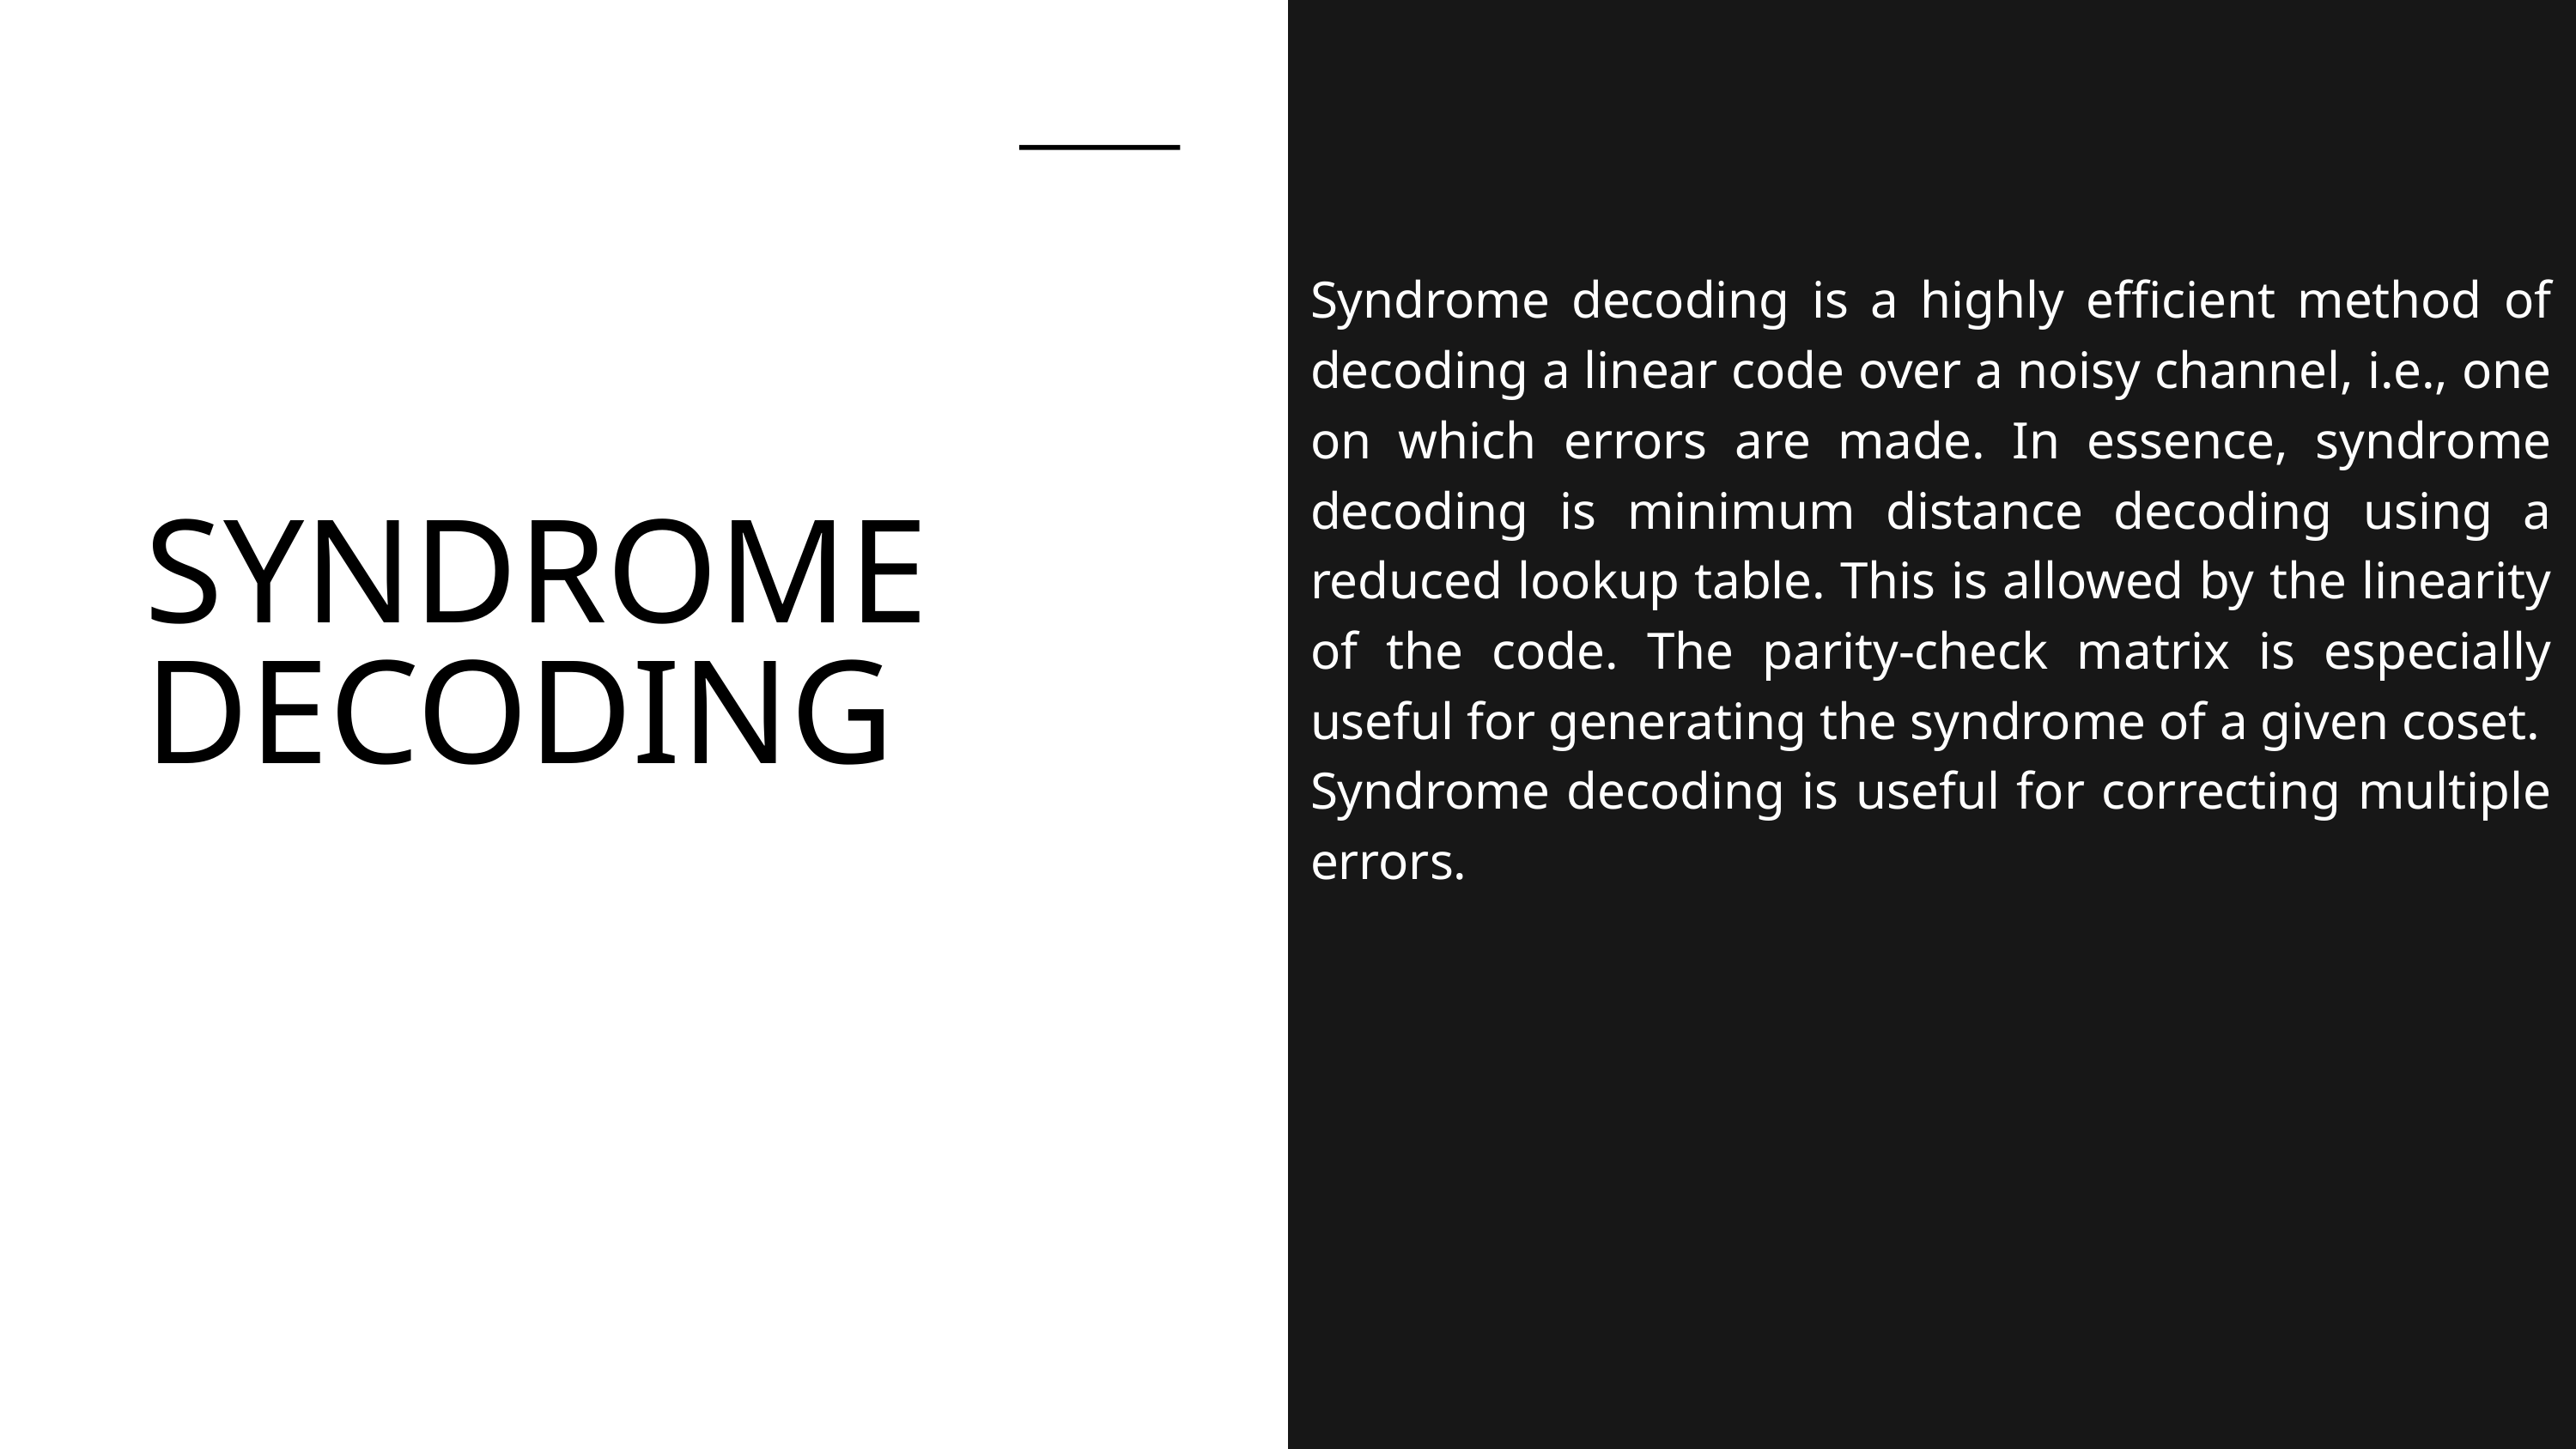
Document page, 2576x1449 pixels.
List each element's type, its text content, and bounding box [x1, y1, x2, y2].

text_box Syndrome decoding is a highly efficient method of decoding a linear code over a noisy channel, i.e., one on which errors are made. In essence, syndrome decoding is minimum distance decoding using a reduced lookup table. This is allowed by the linearity of the code. The parity-check matrix is especially useful for generating the syndrome of a given coset. Syndrome decoding is useful for correcting multiple errors. [1310, 258, 2552, 960]
text_box [0, 0, 1288, 1449]
text_box [1019, 144, 1181, 150]
text_box SYNDROME DECODING [144, 511, 1071, 792]
